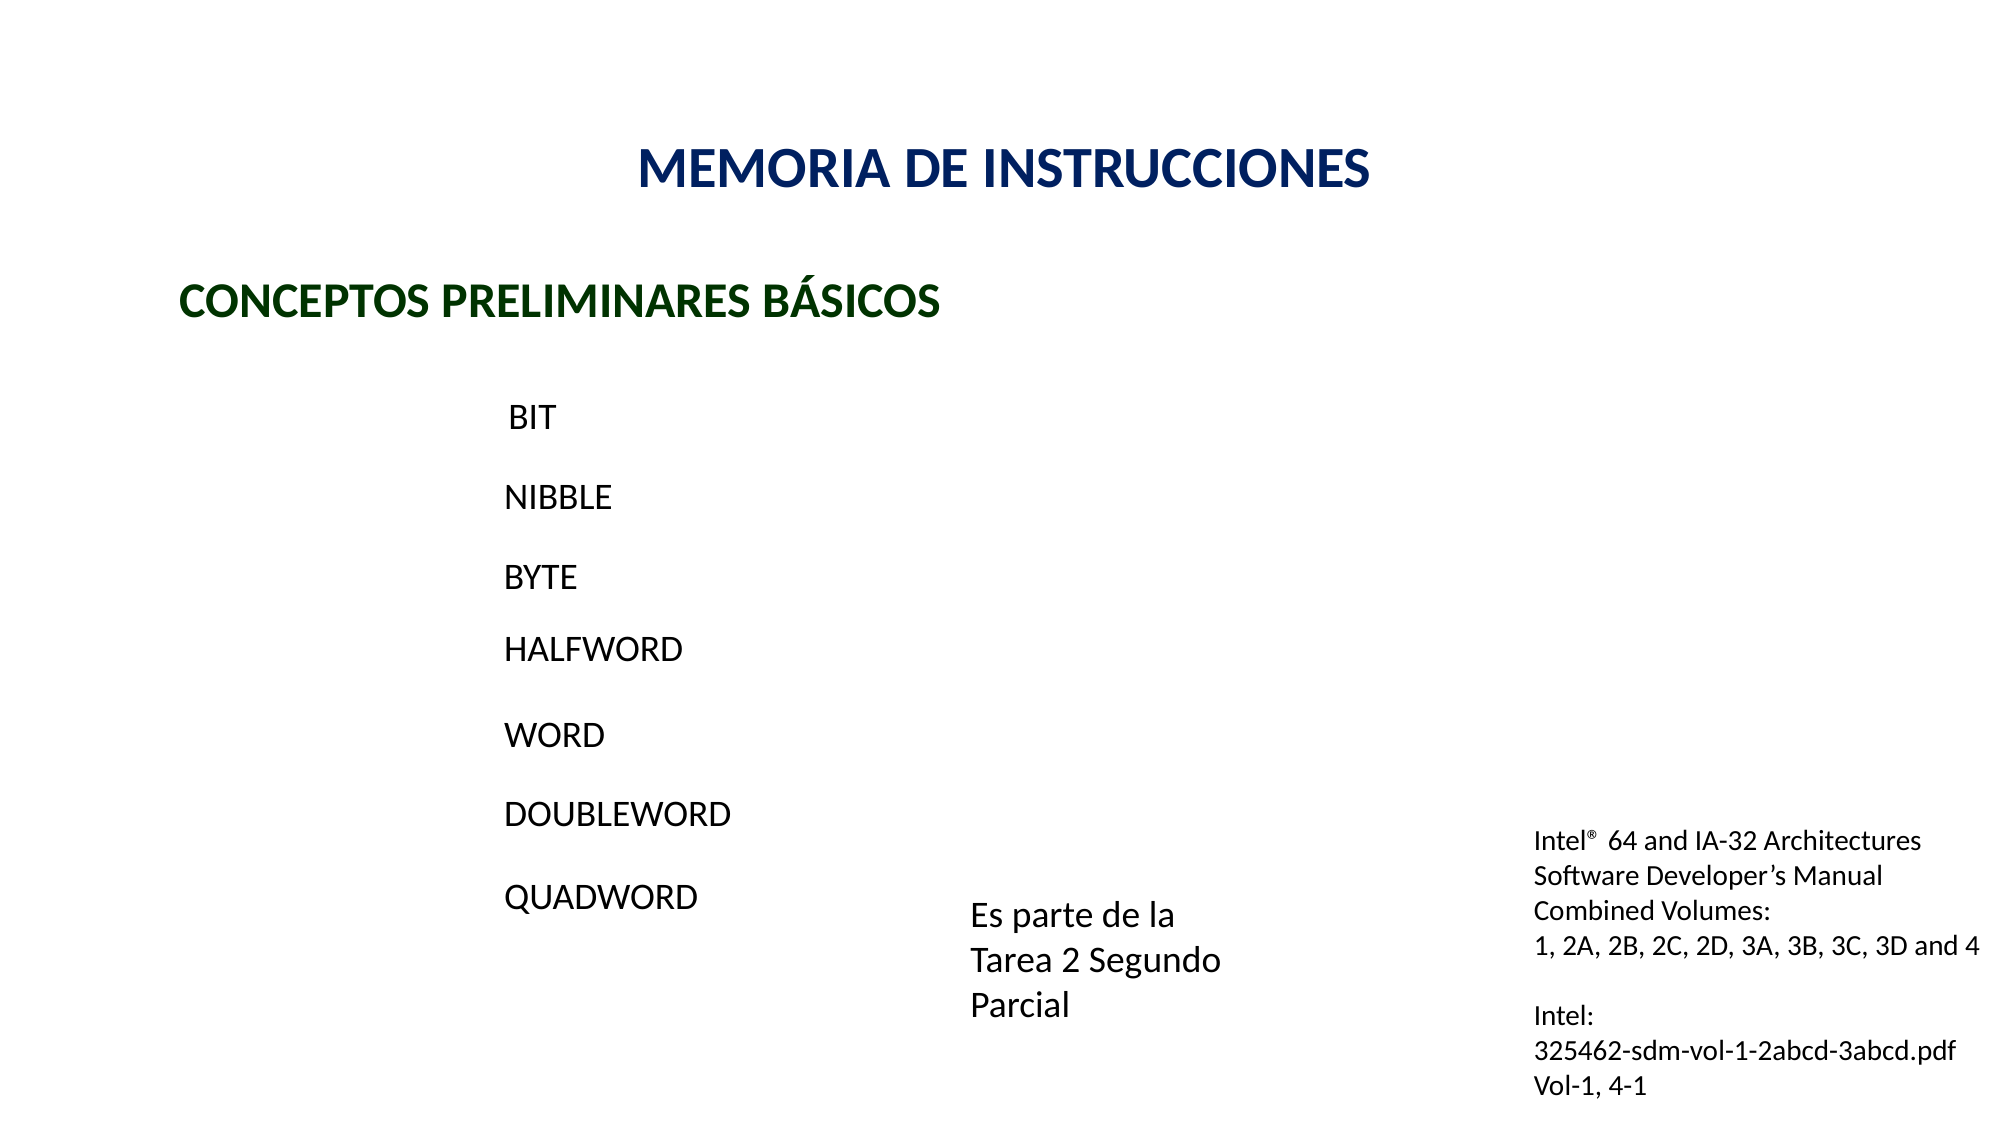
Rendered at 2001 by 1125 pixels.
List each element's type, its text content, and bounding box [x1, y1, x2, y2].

text_box BIT [493, 385, 644, 445]
text_box NIBBLE [489, 464, 721, 524]
text_box Es parte de la Tarea 2 Segundo Parcial [955, 882, 1268, 1033]
text_box Intel® 64 and IA-32 Architectures Software Developer’s Manual Combined Volumes: 1, 2A, 2B, 2C, 2D, 3A, 3B, 3C, 3D and 4 Intel: 325462-sdm-vol-1-2abcd-3abcd.pdf Vol-1, 4-1 [1518, 814, 2000, 1109]
text_box CONCEPTOS PRELIMINARES BÁSICOS [164, 260, 1047, 336]
text_box QUADWORD [489, 864, 813, 925]
text_box HALFWORD [489, 616, 766, 677]
text_box WORD [489, 702, 676, 763]
text_box MEMORIA DE INSTRUCCIONES [622, 121, 1387, 207]
text_box DOUBLEWORD [489, 781, 801, 842]
text_box BYTE [489, 544, 689, 605]
